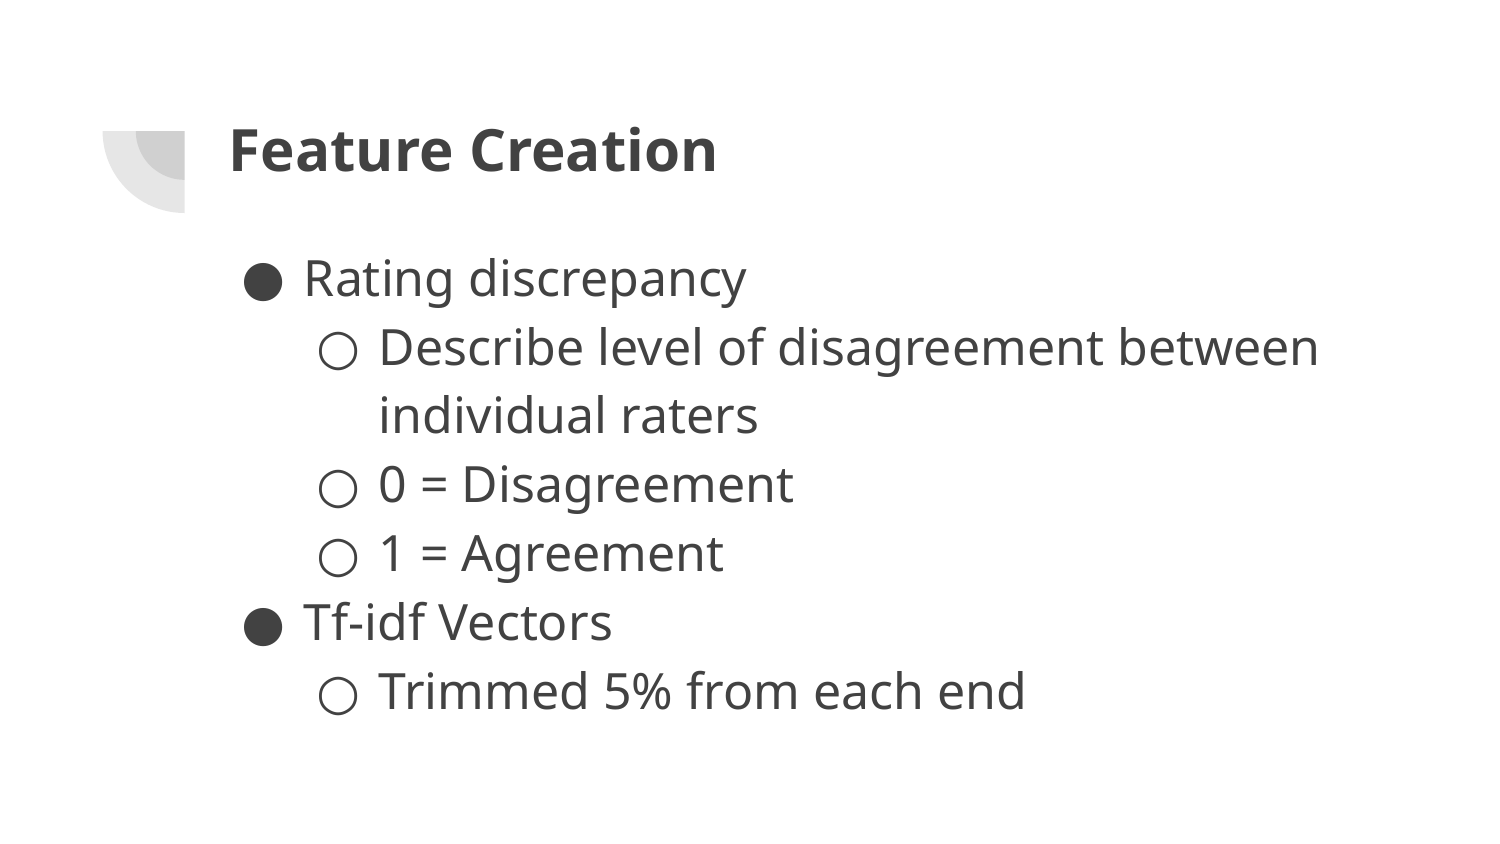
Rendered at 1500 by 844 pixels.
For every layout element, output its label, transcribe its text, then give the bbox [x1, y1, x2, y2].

list Rating discrepancy Describe level of disagreement between individual raters 0 = Disagreement 1 = Agreement Tf-idf Vectors Trimmed 5% from each end [213, 221, 1398, 727]
title Feature Creation [213, 98, 1368, 221]
